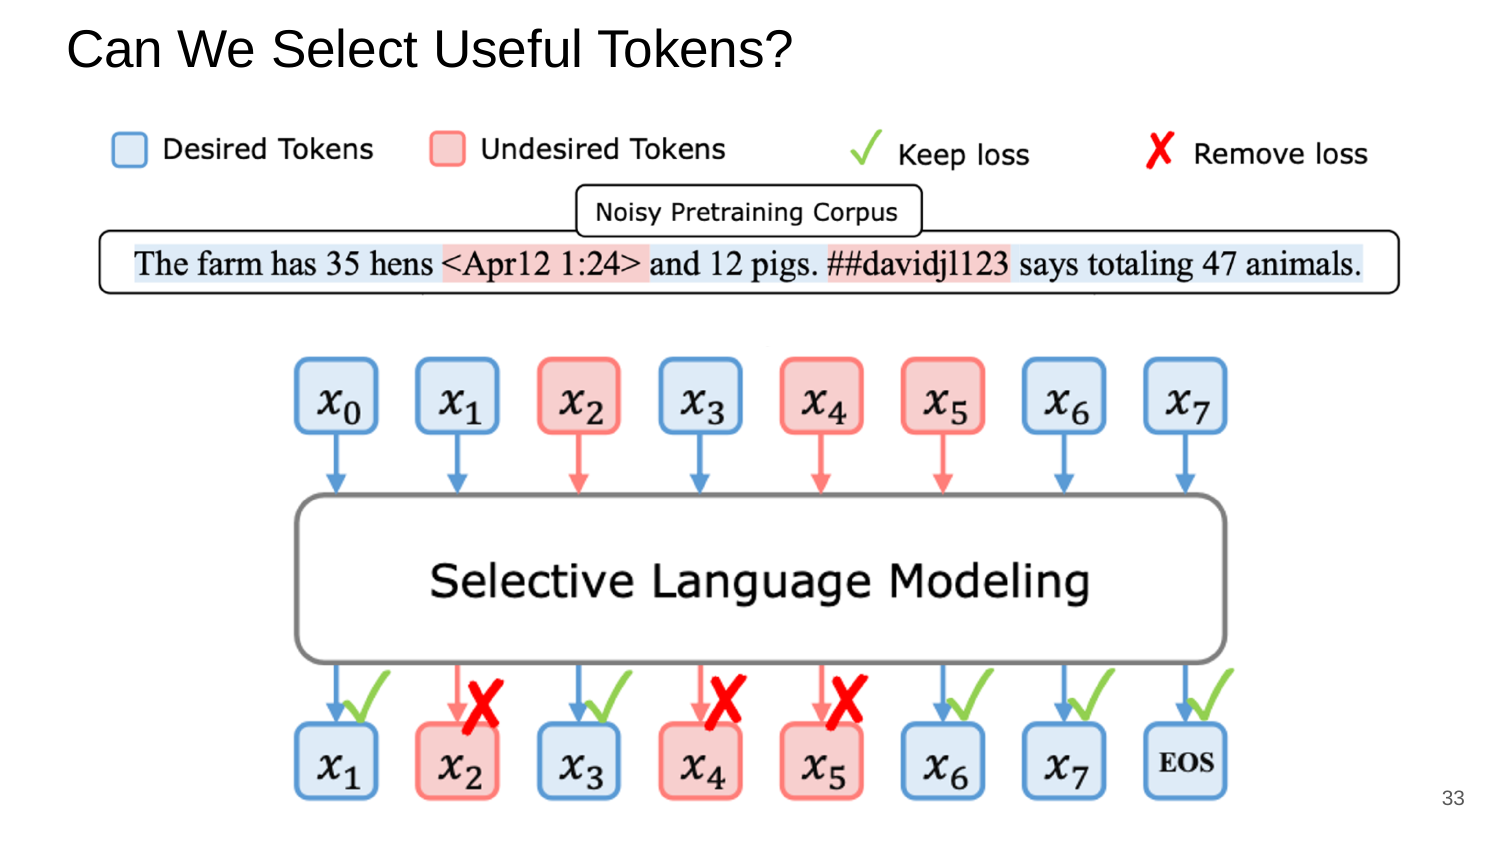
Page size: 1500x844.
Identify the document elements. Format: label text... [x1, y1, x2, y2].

picture [87, 115, 1413, 820]
title Can We Select Useful Tokens? [51, 0, 1449, 94]
slide_number ‹#› [1389, 764, 1480, 830]
